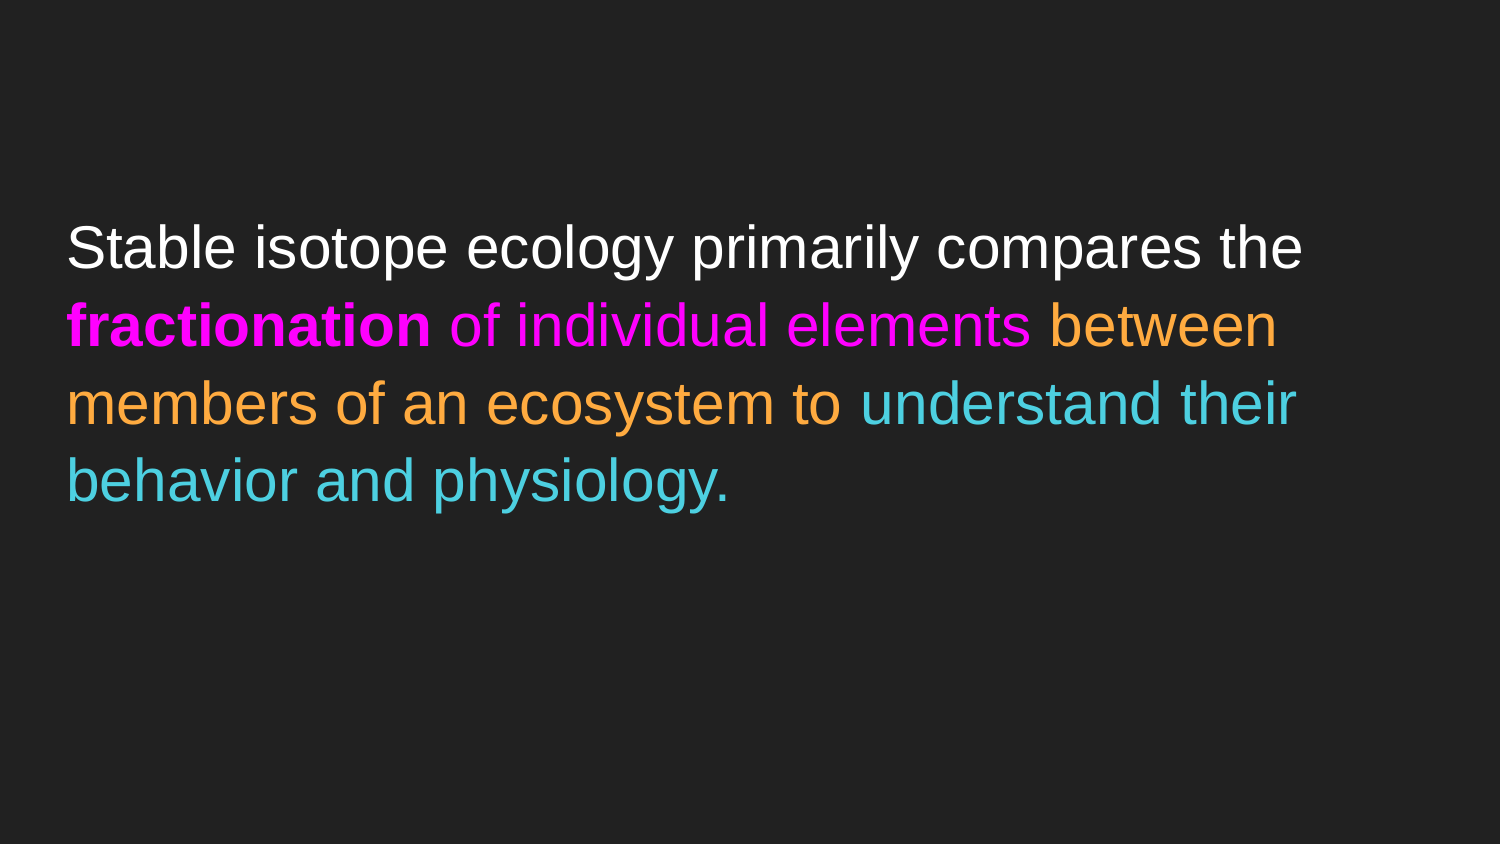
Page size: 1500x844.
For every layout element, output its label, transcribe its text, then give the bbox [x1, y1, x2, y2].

list Stable isotope ecology primarily compares the fractionation of individual elements between members of an ecosystem to understand their behavior and physiology. [51, 189, 1449, 750]
